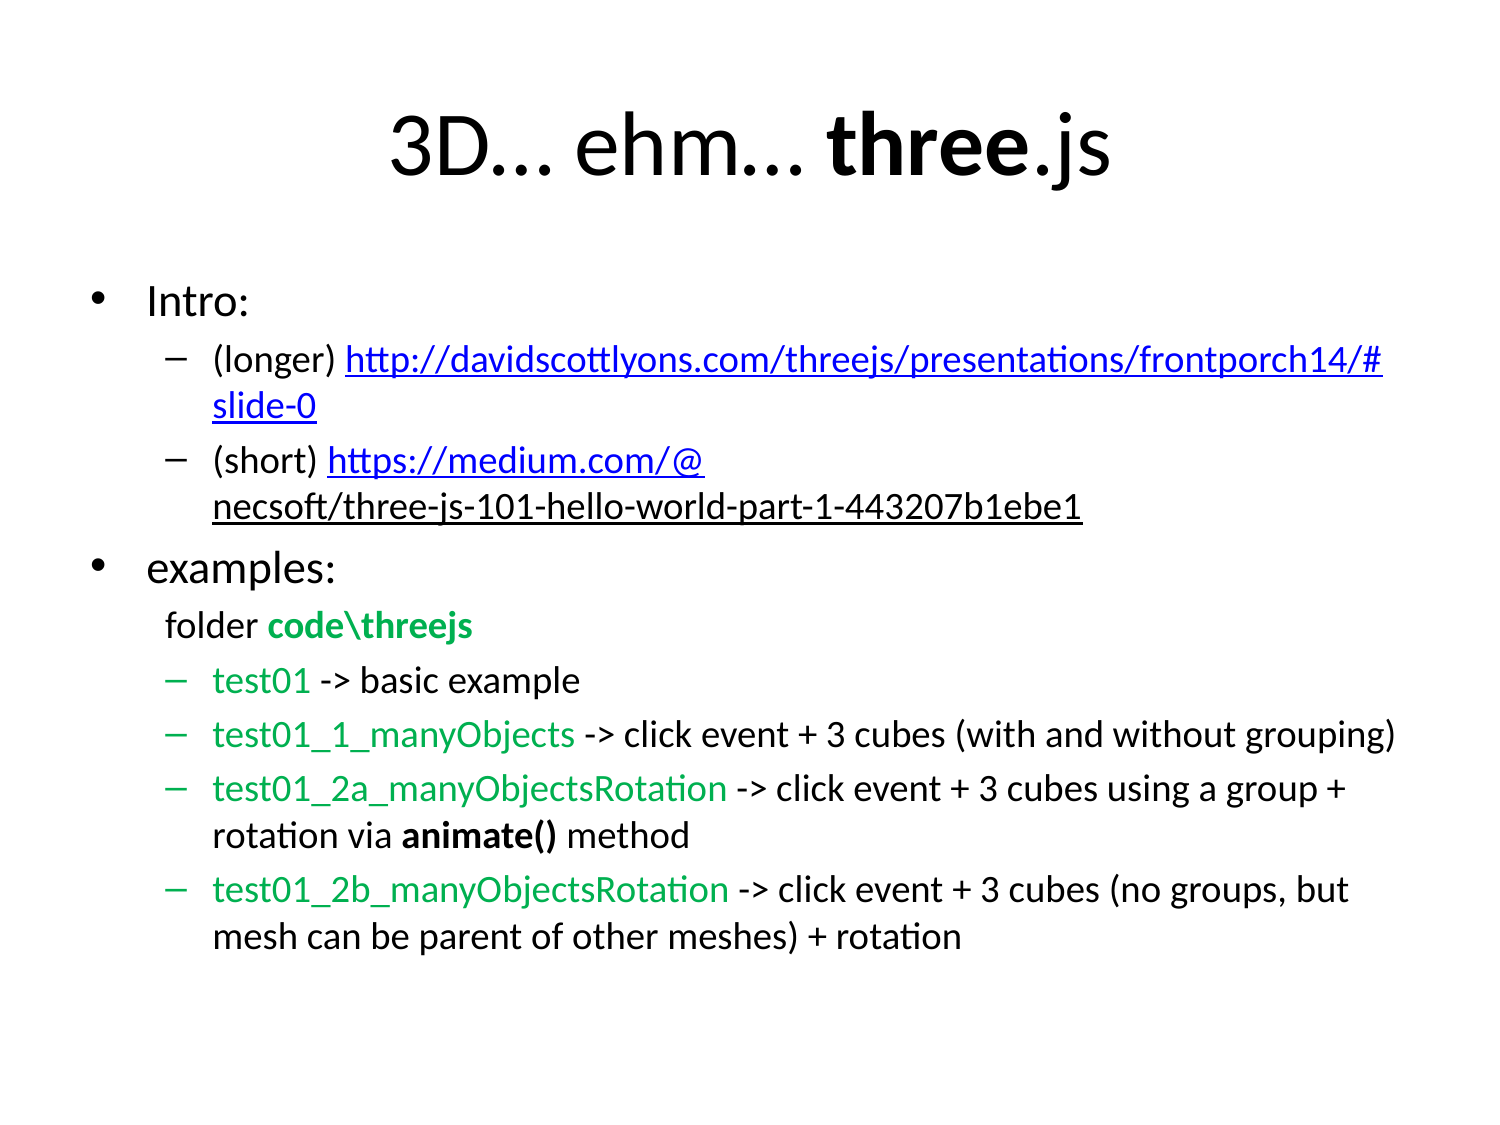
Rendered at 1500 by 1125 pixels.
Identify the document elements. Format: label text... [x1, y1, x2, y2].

title 3D… ehm… three.js [75, 45, 1425, 233]
list Intro: (longer) http://davidscottlyons.com/threejs/presentations/frontporch14/#slide-0 (short) https://medium.com/@necsoft/three-js-101-hello-world-part-1-443207b1ebe1 examples: folder code\threejs test01 -> basic example test01_1_manyObjects -> click event + 3 cubes (with and without grouping) test01_2a_manyObjectsRotation -> click event + 3 cubes using a group + rotation via animate() method test01_2b_manyObjectsRotation -> click event + 3 cubes (no groups, but mesh can be parent of other meshes) + rotation [75, 262, 1425, 1005]
